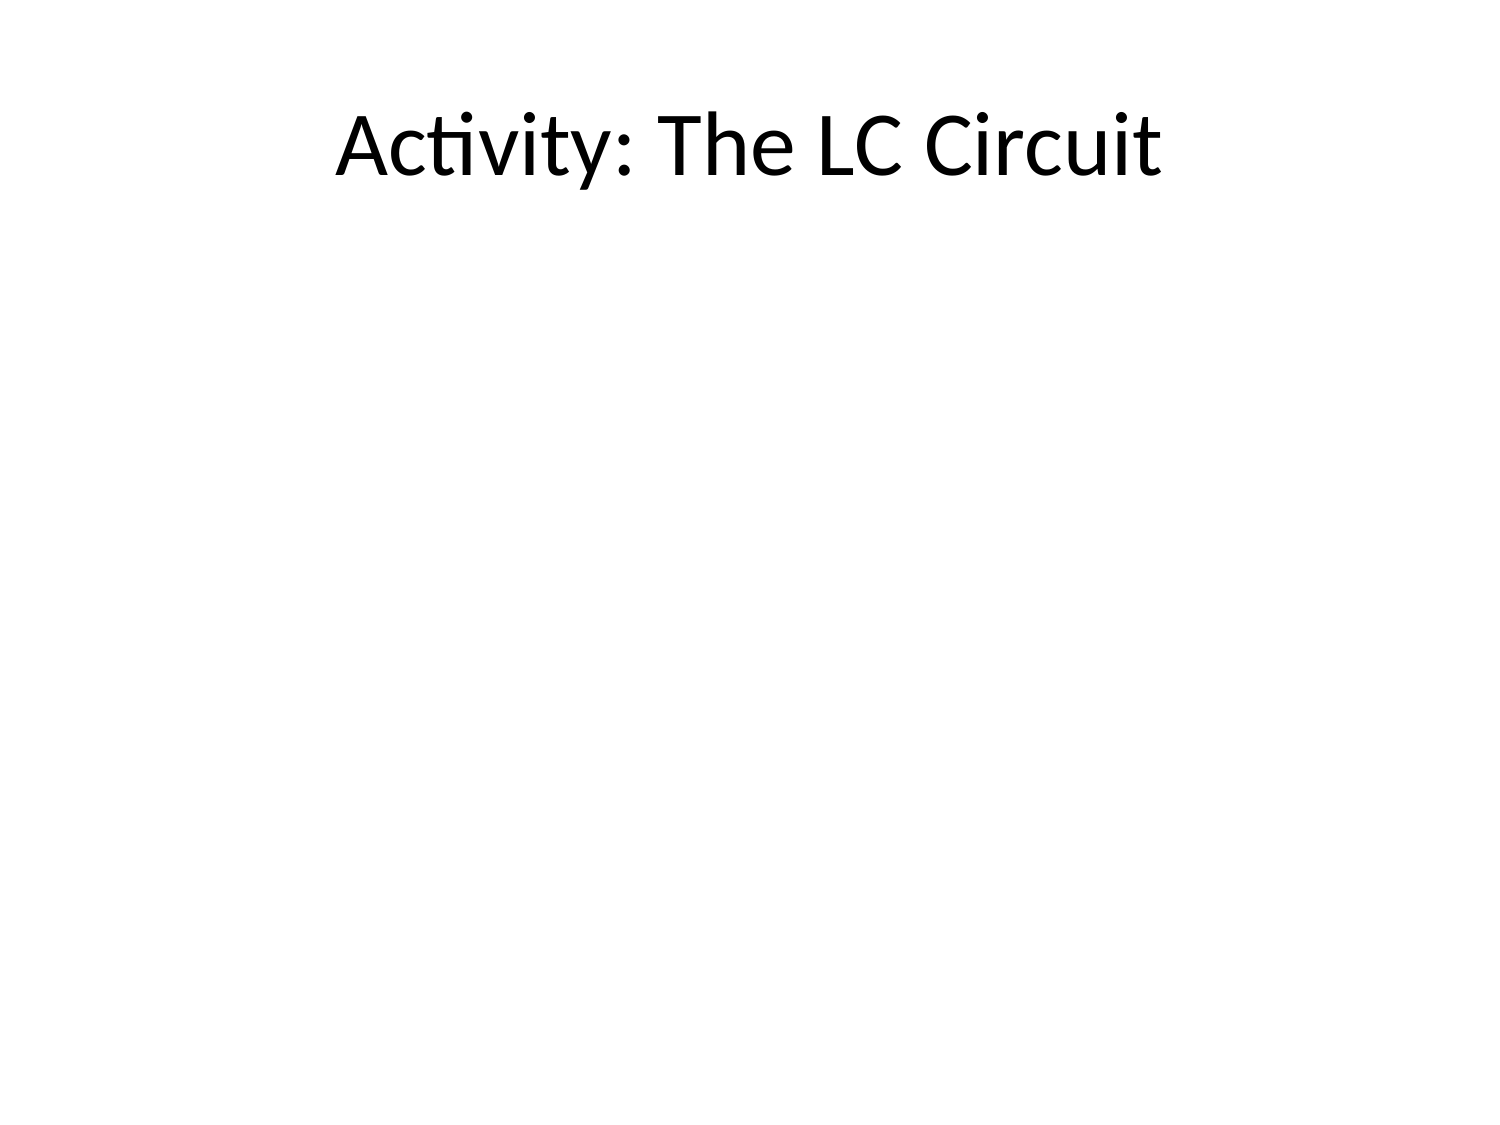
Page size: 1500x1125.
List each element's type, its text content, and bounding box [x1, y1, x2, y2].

title Activity: The LC Circuit [75, 45, 1425, 233]
